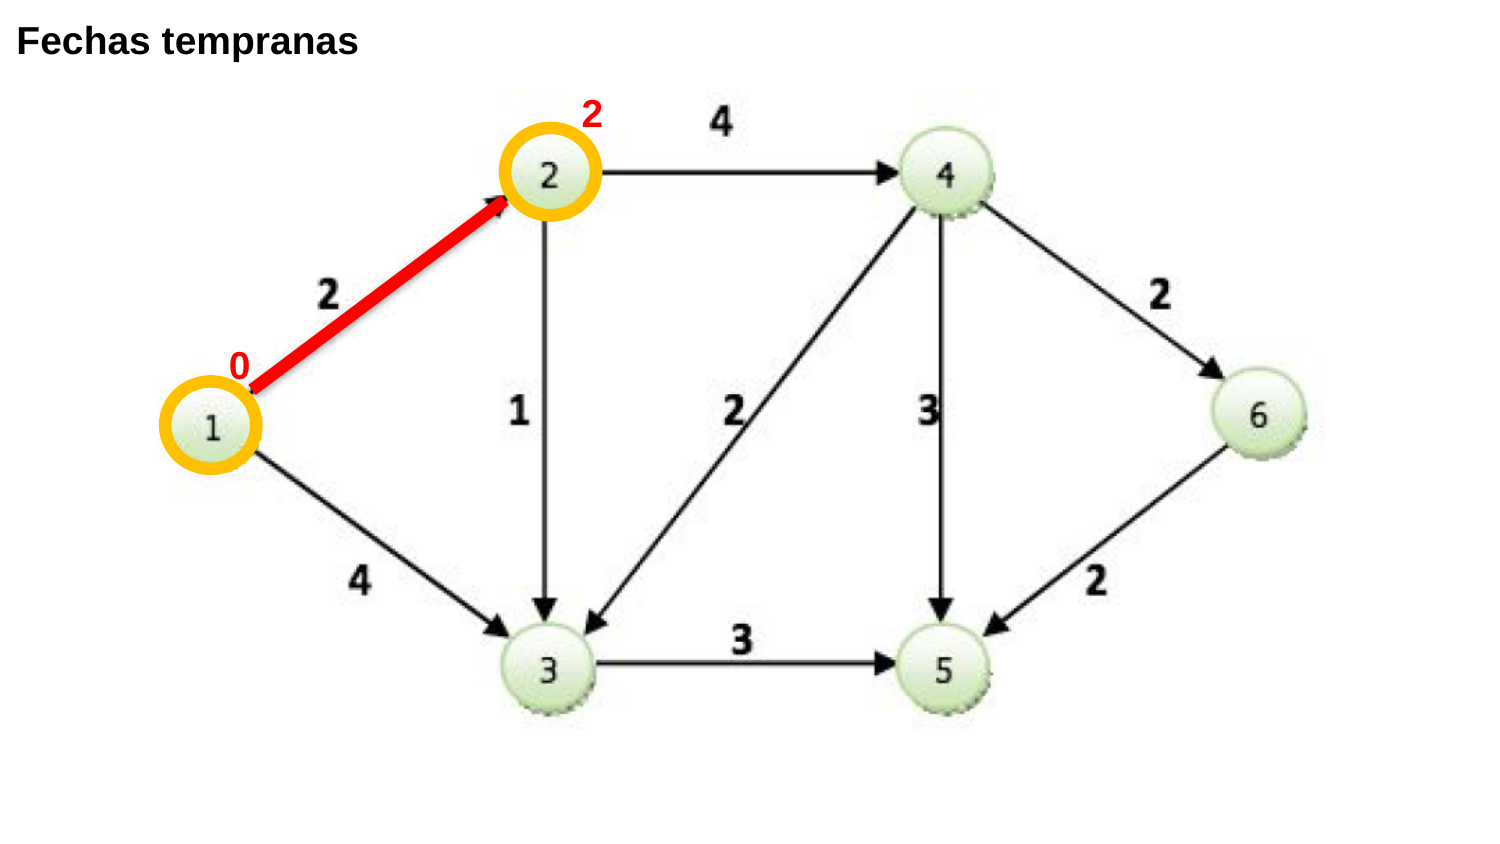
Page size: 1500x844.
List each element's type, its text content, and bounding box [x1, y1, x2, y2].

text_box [251, 199, 506, 391]
picture [155, 80, 1345, 764]
text_box Fechas tempranas [1, 7, 375, 70]
